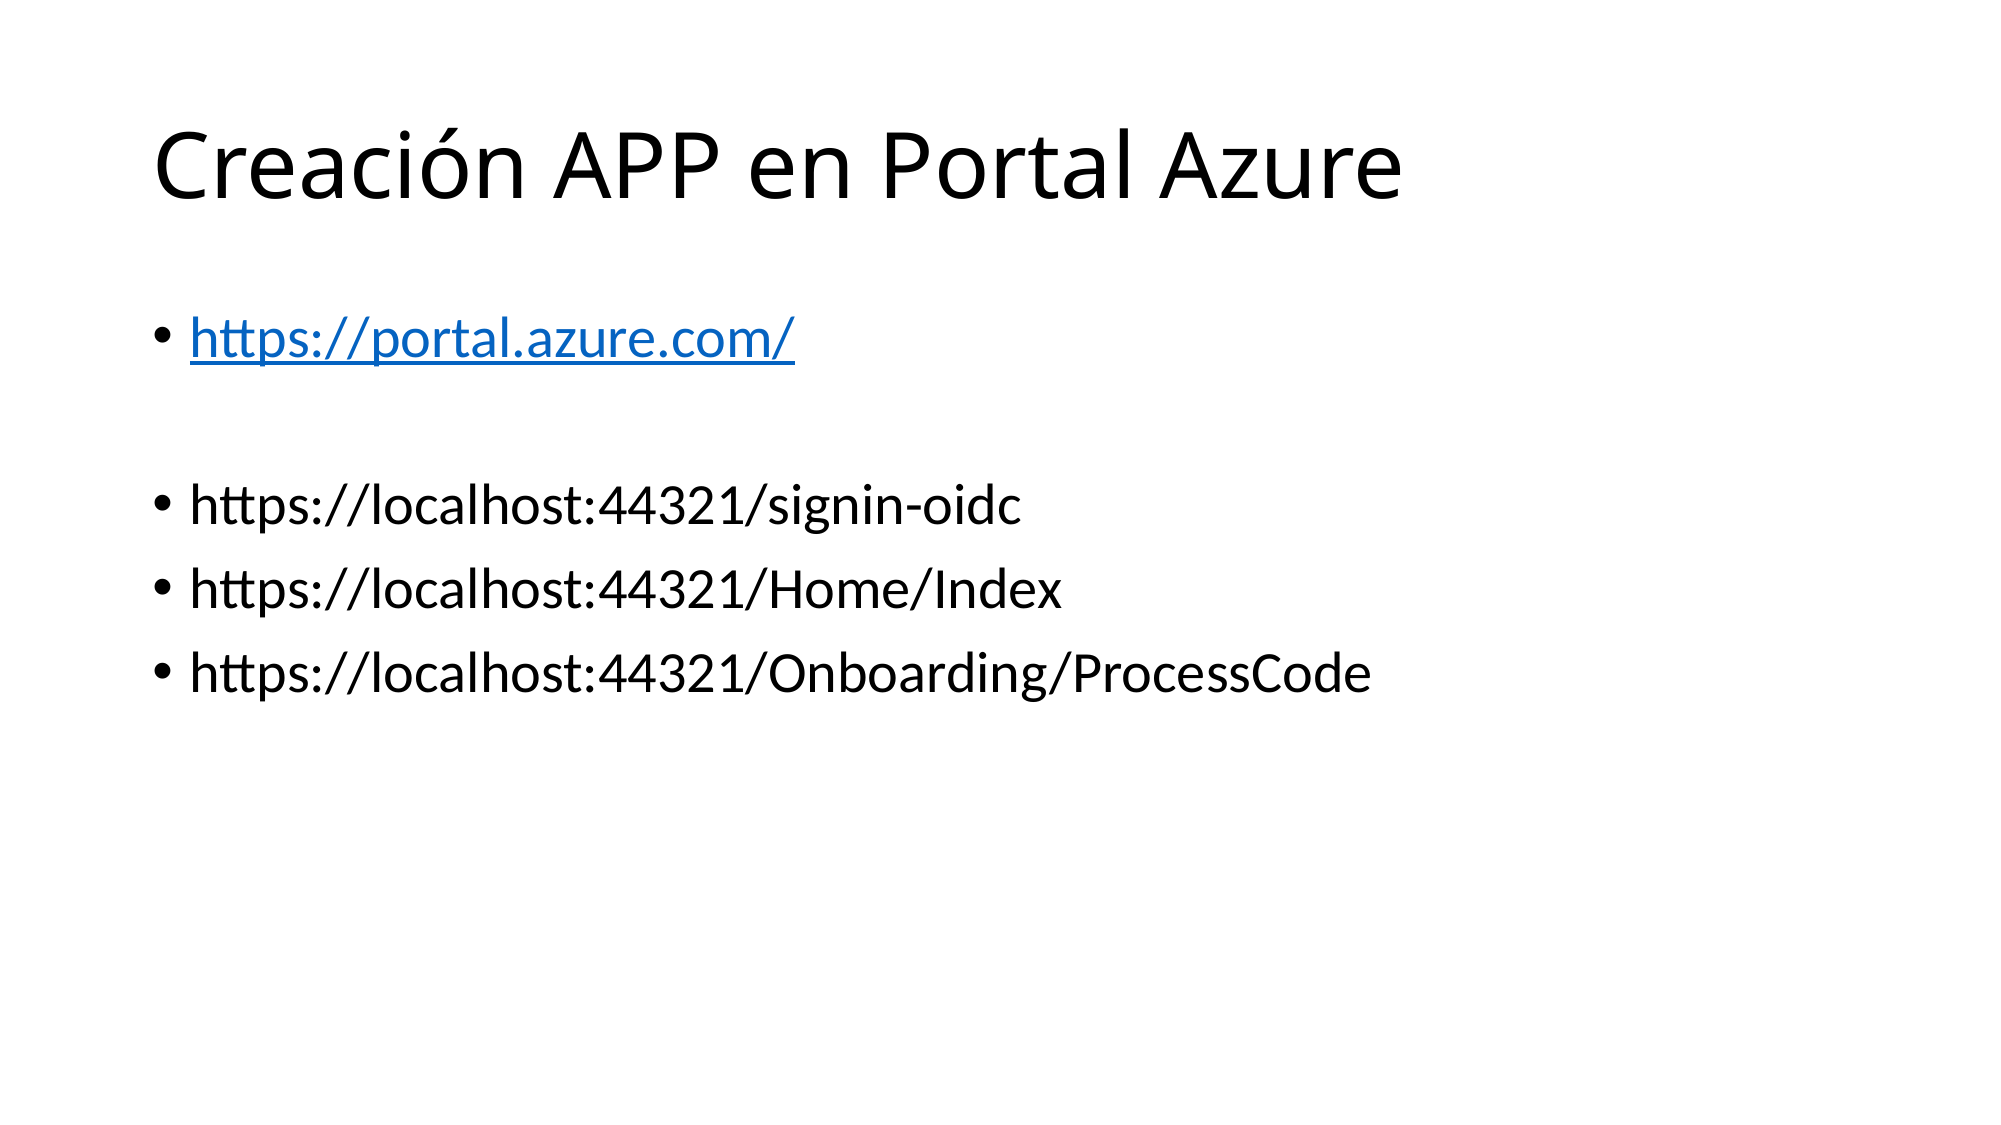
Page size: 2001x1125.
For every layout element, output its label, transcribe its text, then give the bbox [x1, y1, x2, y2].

title Creación APP en Portal Azure [137, 59, 1863, 278]
list https://portal.azure.com/ https://localhost:44321/signin-oidc https://localhost:44321/Home/Index https://localhost:44321/Onboarding/ProcessCode [137, 299, 1863, 1014]
